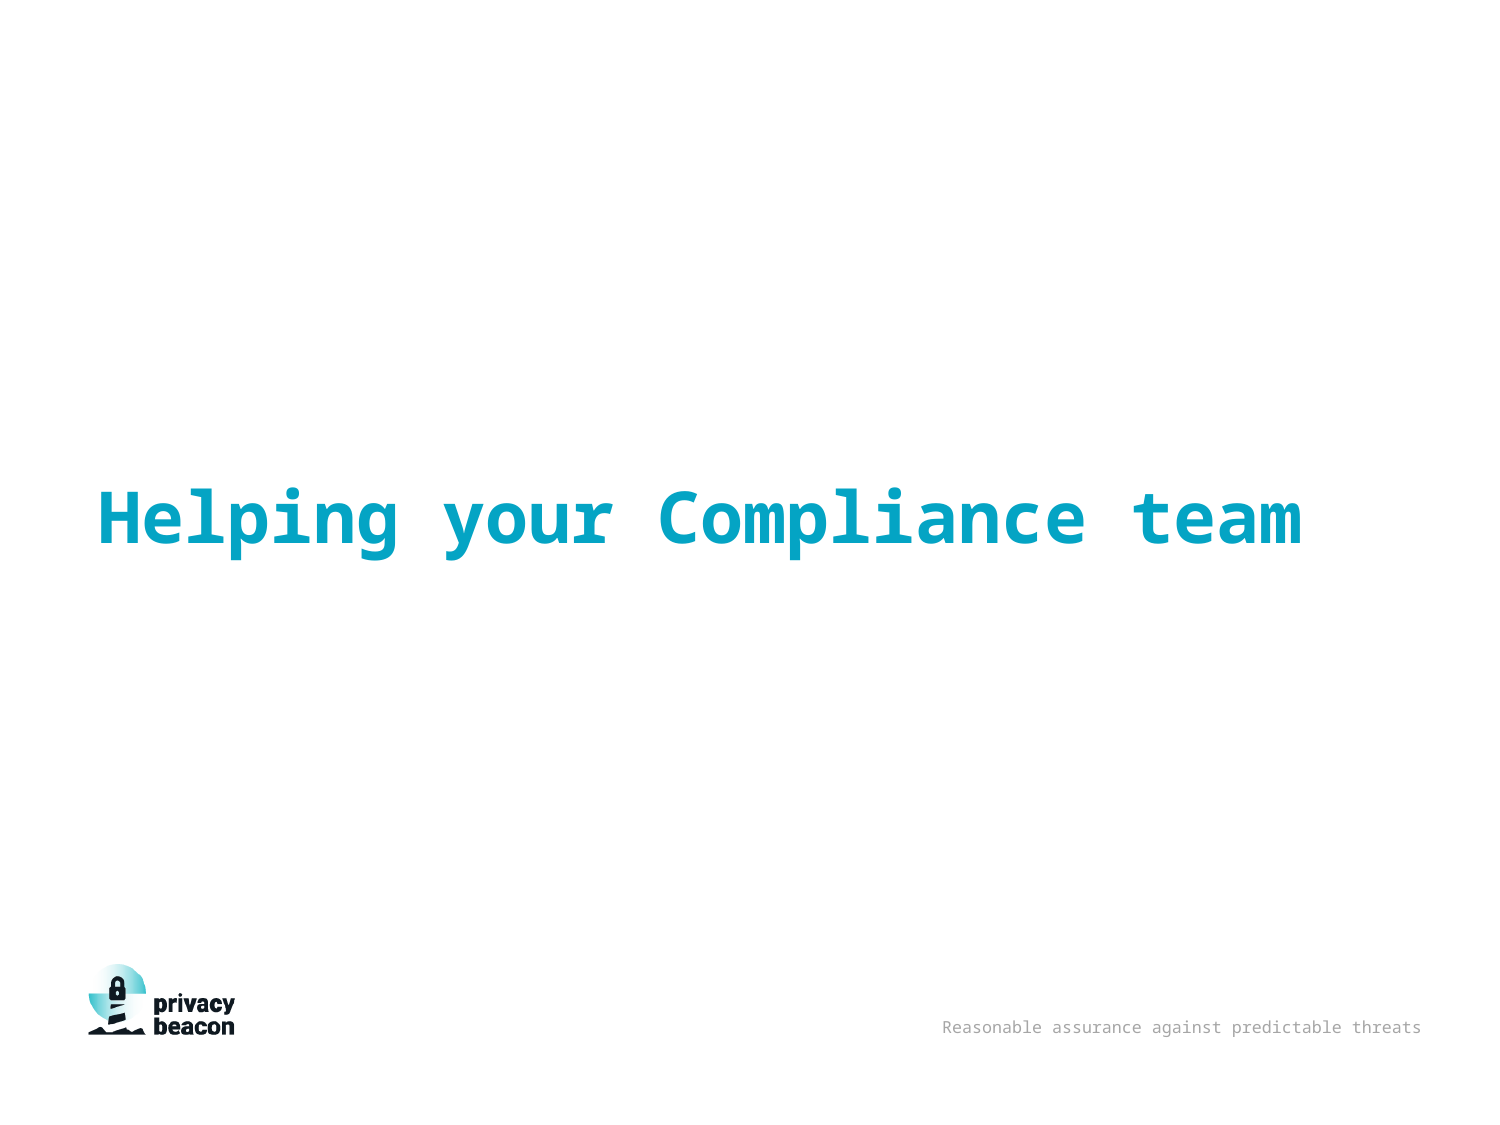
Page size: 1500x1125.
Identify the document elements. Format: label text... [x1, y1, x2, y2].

picture [88, 964, 236, 1036]
footer Reasonable assurance against predictable threats [927, 987, 1459, 1066]
title Helping your Compliance team [83, 432, 1359, 598]
